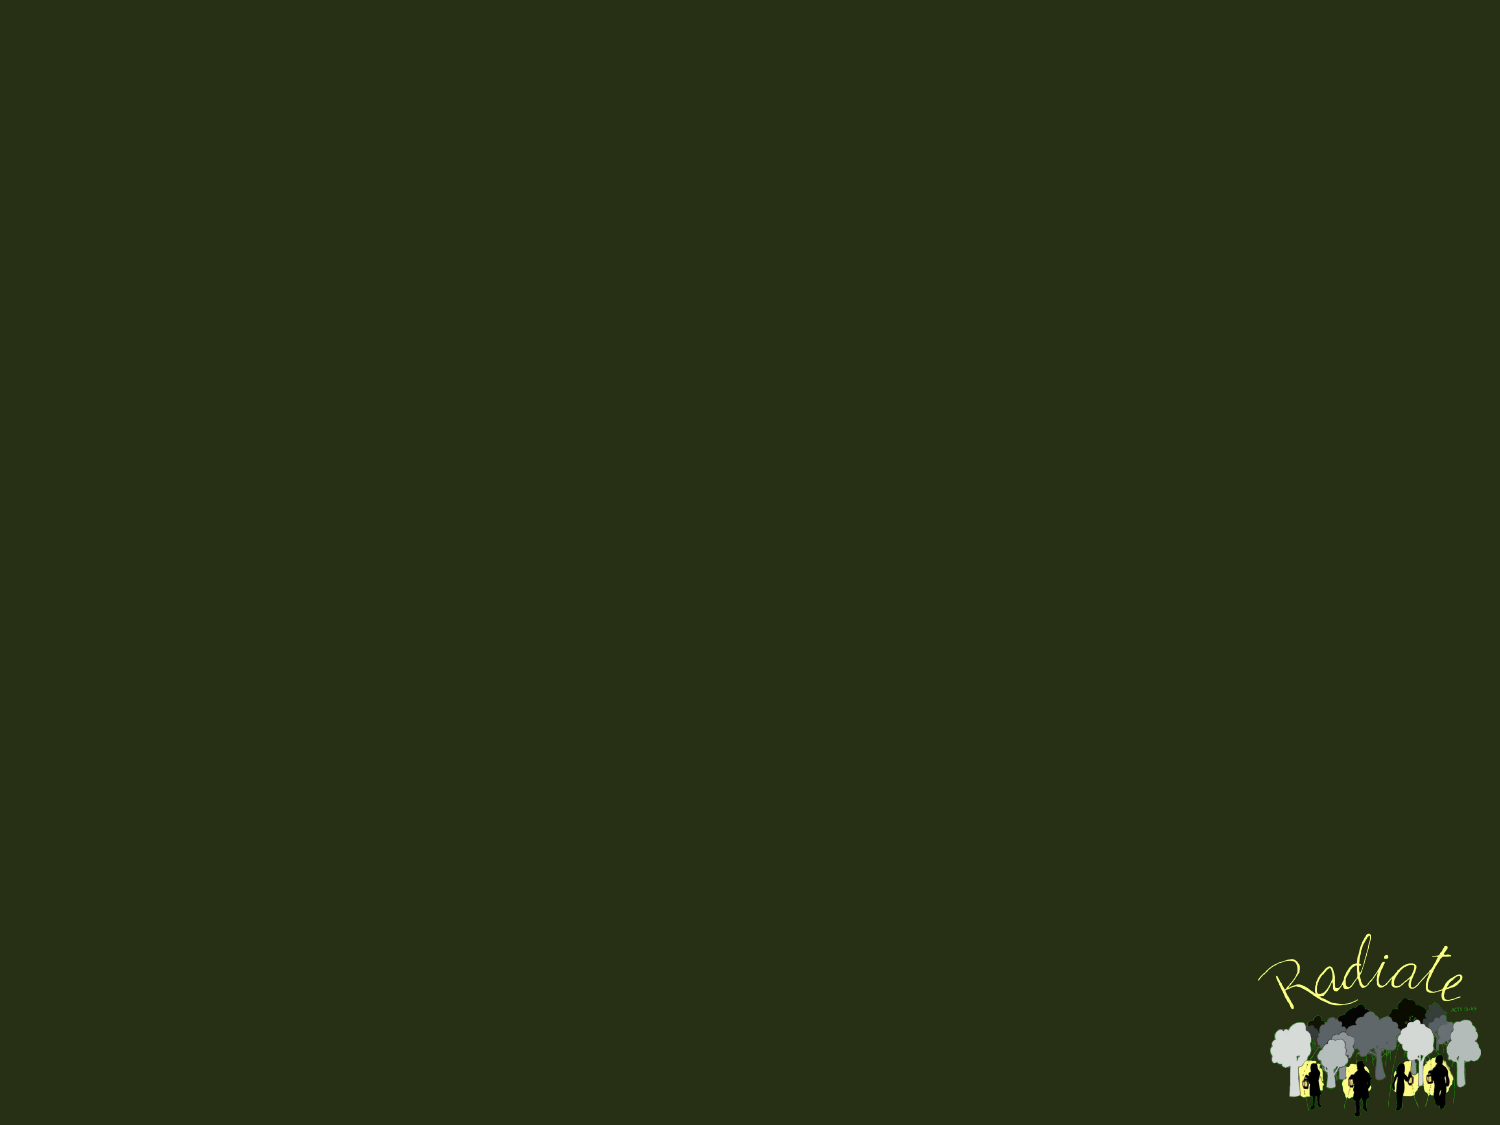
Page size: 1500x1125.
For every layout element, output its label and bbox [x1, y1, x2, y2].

picture [1252, 924, 1488, 1125]
